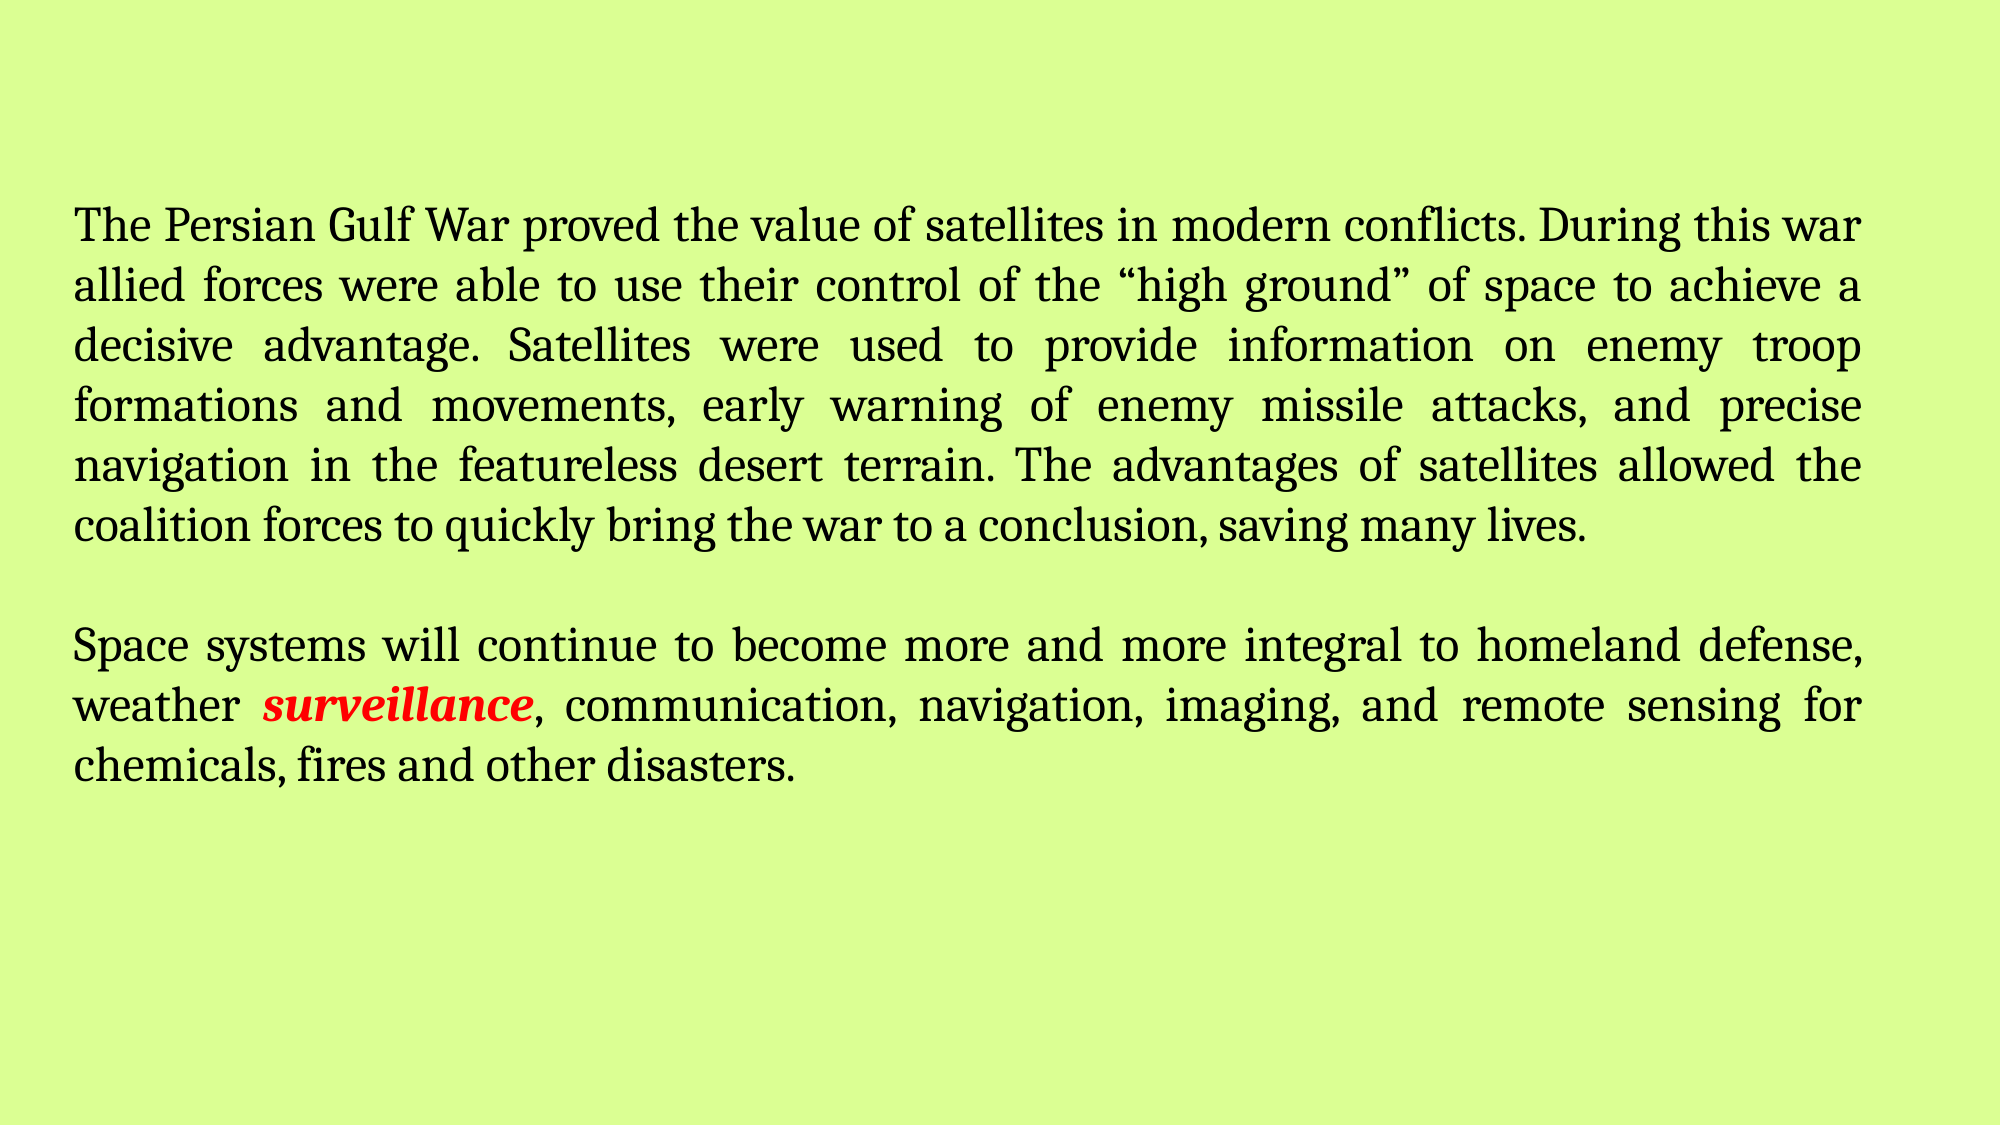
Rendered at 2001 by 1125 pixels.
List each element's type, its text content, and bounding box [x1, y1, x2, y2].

text_box The Persian Gulf War proved the value of satellites in modern conflicts. During this war allied forces were able to use their control of the “high ground” of space to achieve a decisive advantage. Satellites were used to provide information on enemy troop formations and movements, early warning of enemy missile attacks, and precise navigation in the featureless desert terrain. The advantages of satellites allowed the coalition forces to quickly bring the war to a conclusion, saving many lives. Space systems will continue to become more and more integral to homeland defense, weather surveillance, communication, navigation, imaging, and remote sensing for chemicals, fires and other disasters. [59, 133, 1878, 799]
